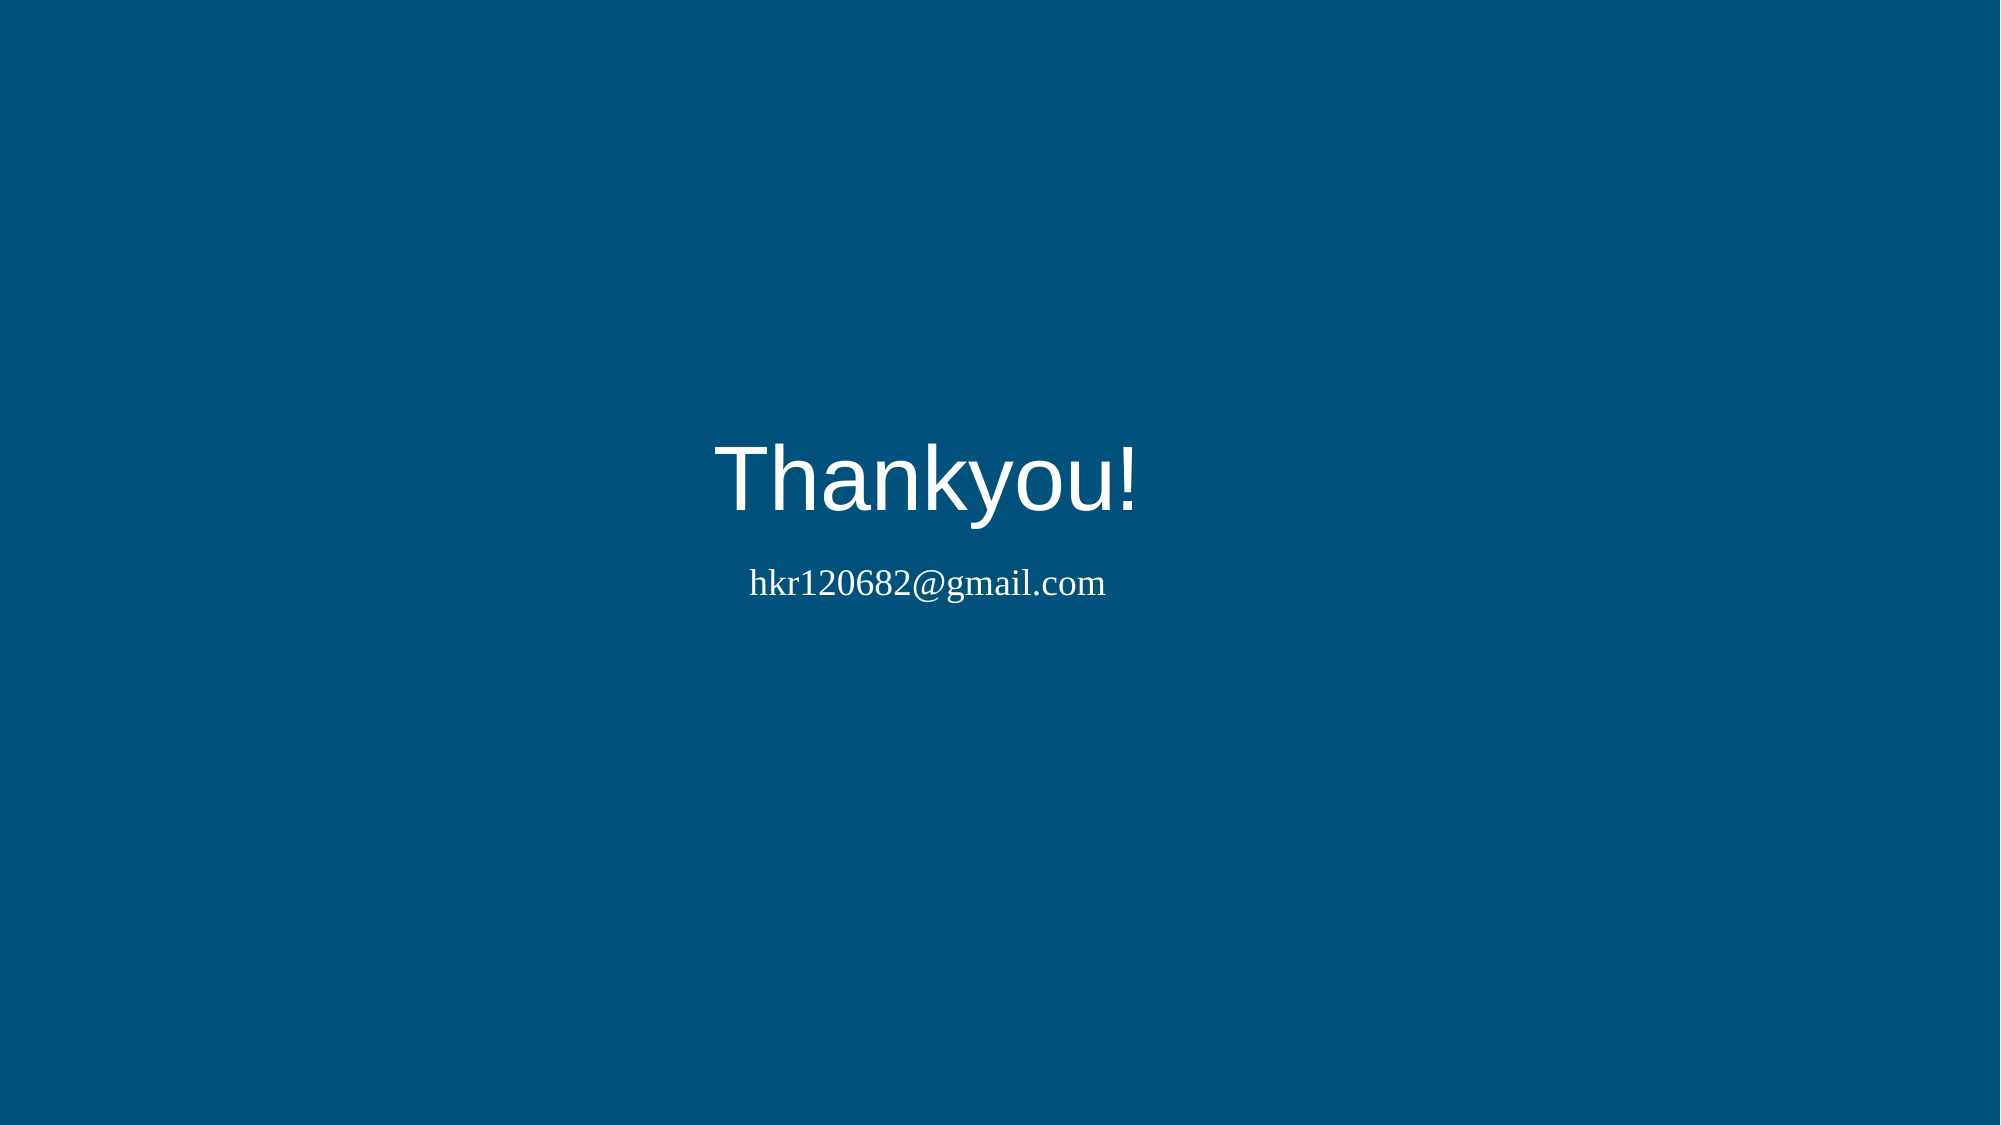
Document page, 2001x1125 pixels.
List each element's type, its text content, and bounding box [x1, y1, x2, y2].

text_box hkr120682@gmail.com [669, 550, 1187, 628]
text_box Thankyou! [268, 411, 1587, 536]
